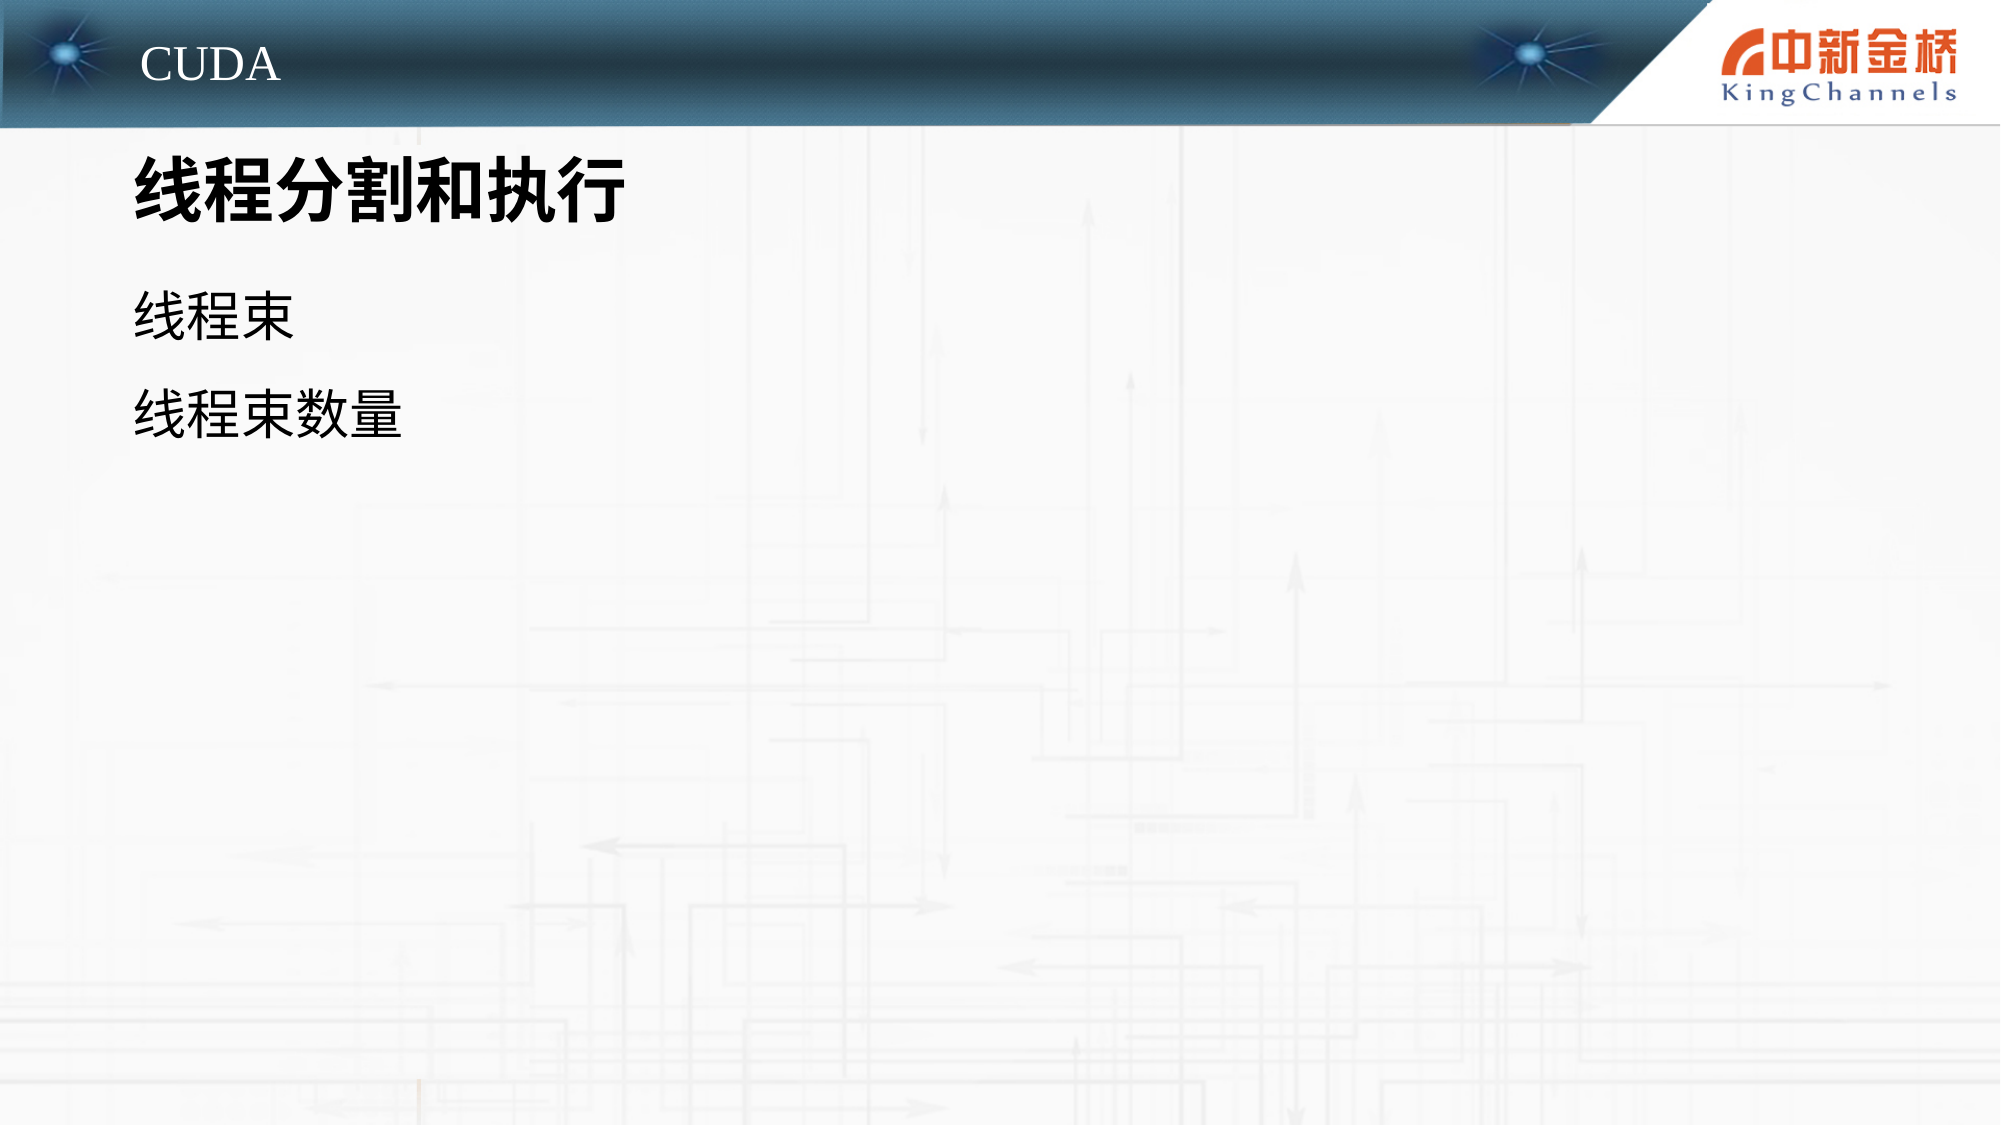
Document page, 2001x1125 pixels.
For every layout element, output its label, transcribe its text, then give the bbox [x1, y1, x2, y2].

picture [0, 0, 2001, 1125]
text_box 线程束 线程束数量 [117, 242, 1898, 453]
text_box 线程分割和执行 [117, 138, 1898, 238]
